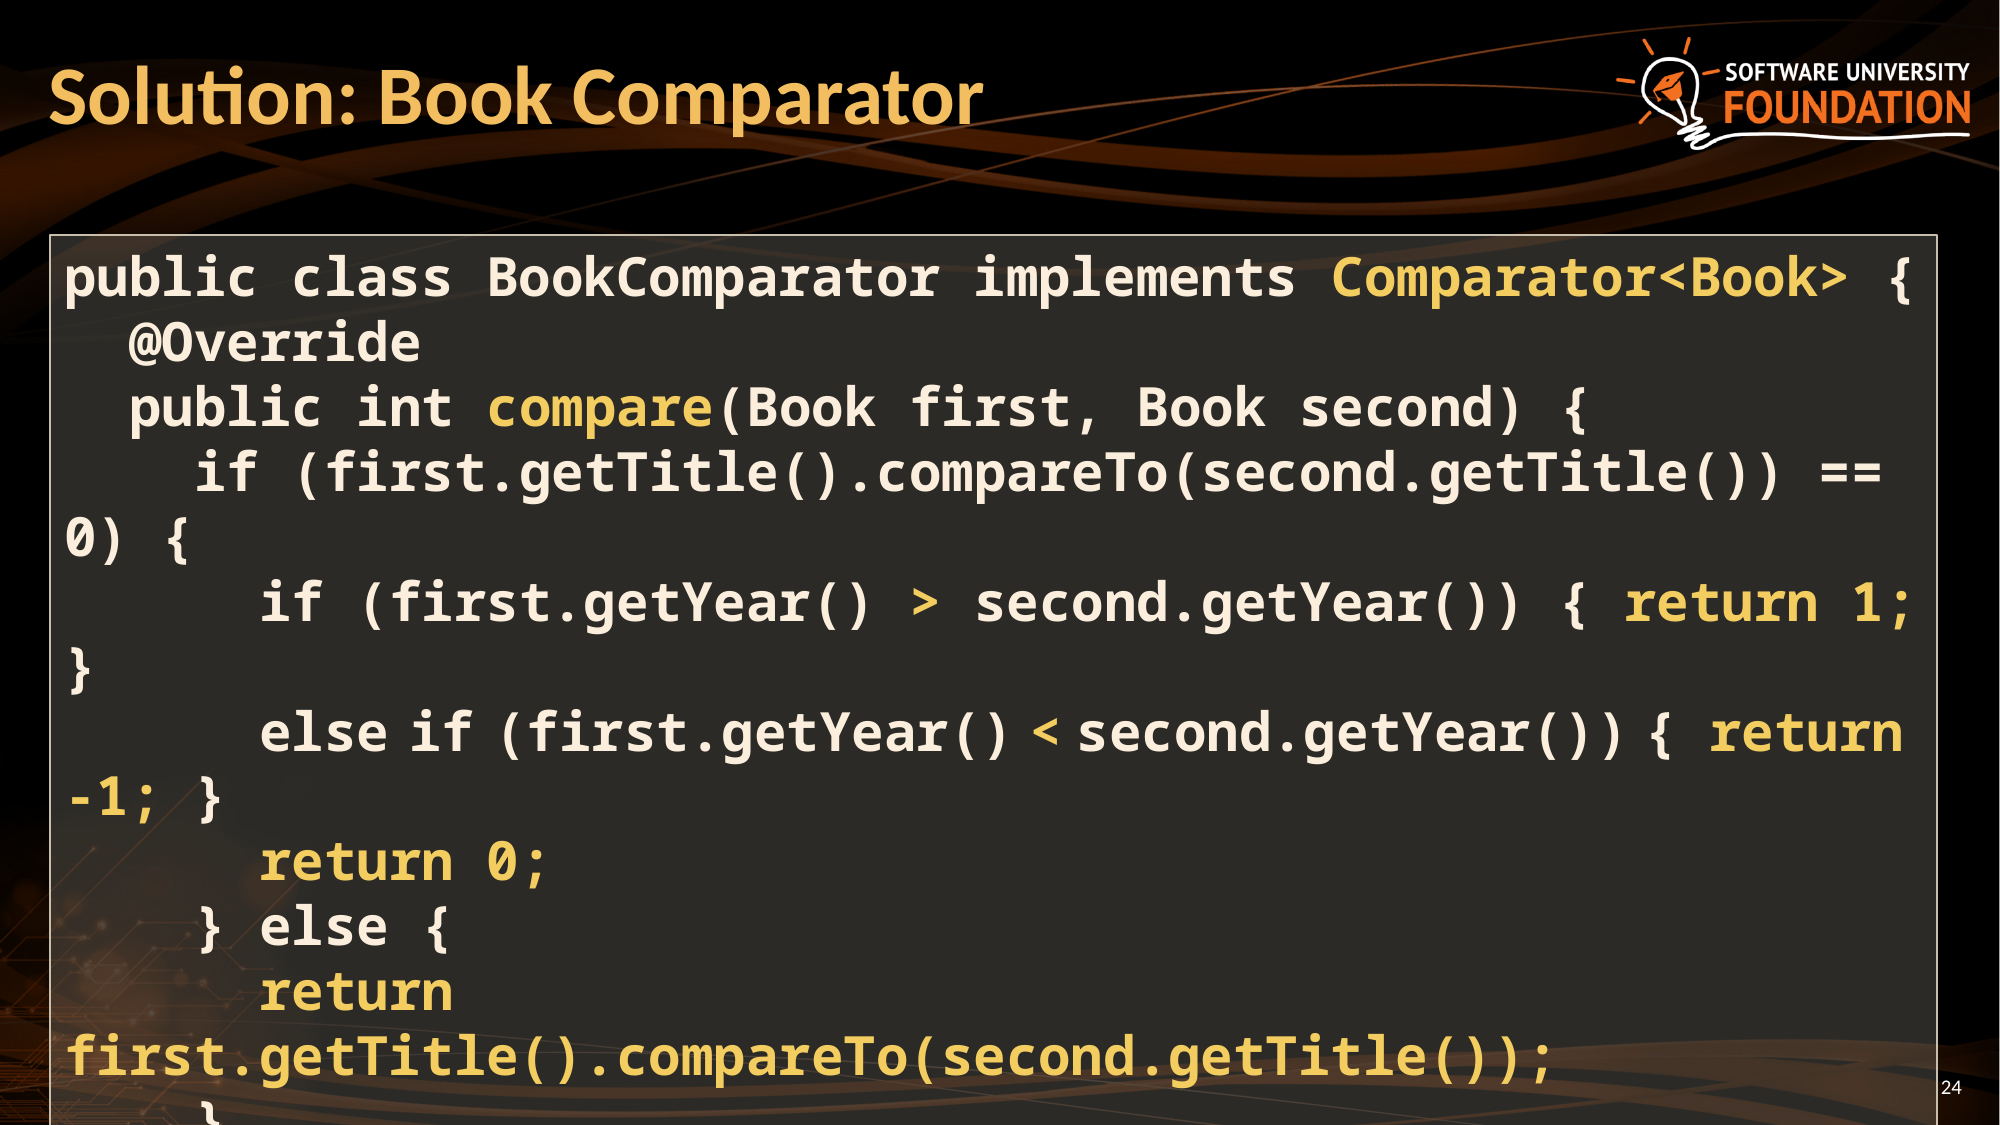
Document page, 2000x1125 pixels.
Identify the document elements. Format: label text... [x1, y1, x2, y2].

slide_number 24 [1938, 1070, 1968, 1103]
title Solution: Book Comparator [30, 6, 1602, 189]
picture [0, 0, 2000, 1125]
text_box public class BookComparator implements Comparator<Book> { @Override public int compare(Book first, Book second) { if (first.getTitle().compareTo(second.getTitle()) == 0) { if (first.getYear() > second.getYear()) { return 1; } else if (first.getYear() < second.getYear()) { return -1; } return 0; } else { return first.getTitle().compareTo(second.getTitle()); } } } [49, 234, 1938, 1125]
